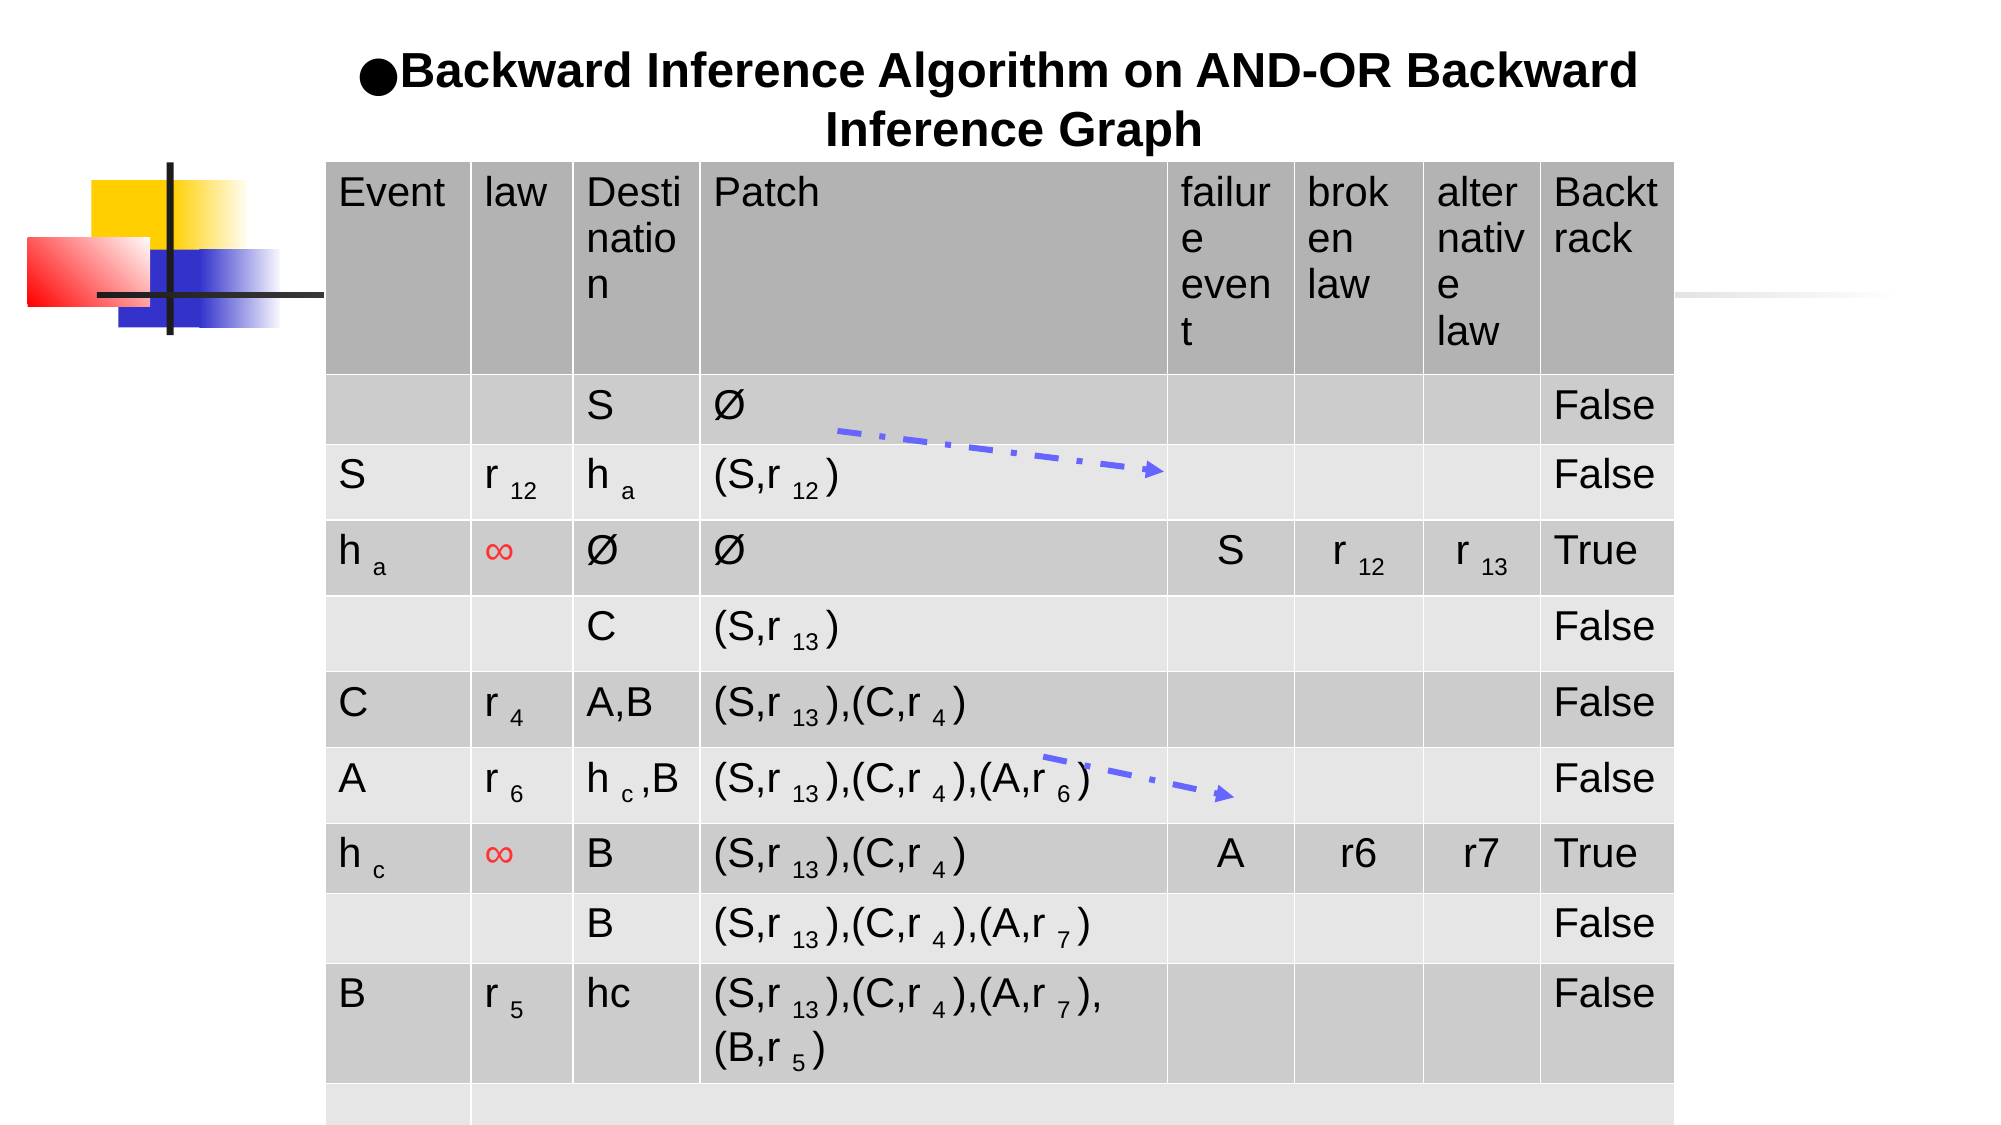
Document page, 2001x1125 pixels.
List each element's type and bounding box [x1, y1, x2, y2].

table_cell [326, 964, 470, 1083]
table_header [472, 162, 572, 374]
table_cell [1424, 445, 1540, 519]
table_cell [1168, 748, 1294, 823]
table_header [1295, 162, 1423, 374]
table_cell [1295, 824, 1423, 893]
table_cell [472, 1084, 1674, 1125]
table_cell [472, 521, 572, 595]
table_cell [326, 375, 470, 444]
table_cell [574, 964, 699, 1083]
table_header [1168, 162, 1294, 374]
table_cell [472, 445, 572, 519]
table_cell [1295, 445, 1423, 519]
table_cell [1541, 375, 1674, 444]
table_cell [1168, 375, 1294, 444]
text_box [837, 430, 1164, 477]
table_cell [1541, 748, 1674, 823]
table_cell [574, 597, 699, 671]
table_cell [574, 521, 699, 595]
table_cell [1295, 894, 1423, 963]
table_cell [472, 964, 572, 1083]
table_cell [701, 521, 1167, 595]
table_header [574, 162, 699, 374]
table_cell [1168, 964, 1294, 1083]
text_box [304, 42, 1693, 153]
table_cell [1541, 672, 1674, 747]
table_cell [326, 894, 470, 963]
table_cell [1295, 964, 1423, 1083]
table_cell [1168, 672, 1294, 747]
table_cell [1168, 445, 1294, 519]
table_cell [326, 445, 470, 519]
table_cell [1541, 964, 1674, 1083]
table_cell [701, 964, 1167, 1083]
table_header [326, 162, 470, 374]
table_cell [1168, 824, 1294, 893]
table_cell [1424, 597, 1540, 671]
table_cell [472, 748, 572, 823]
table_cell [574, 824, 699, 893]
table_cell [574, 445, 699, 519]
table_cell [1541, 597, 1674, 671]
table_cell [472, 672, 572, 747]
table_cell [1541, 894, 1674, 963]
text_box [1043, 756, 1235, 801]
table_header [1424, 162, 1540, 374]
table_header [1541, 162, 1674, 374]
table_cell [574, 375, 699, 444]
table_cell [701, 445, 1167, 519]
table_cell [1424, 964, 1540, 1083]
table_cell [701, 824, 1167, 893]
table_cell [701, 672, 1167, 747]
table_cell [1424, 824, 1540, 893]
table_cell [701, 894, 1167, 963]
table_cell [1541, 824, 1674, 893]
table_cell [701, 748, 1167, 823]
table_cell [1168, 597, 1294, 671]
table_cell [1295, 521, 1423, 595]
table_cell [1424, 375, 1540, 444]
table_cell [574, 748, 699, 823]
table_cell [326, 672, 470, 747]
table_cell [701, 597, 1167, 671]
table_header [701, 162, 1167, 374]
table_cell [701, 375, 1167, 444]
table_cell [326, 1084, 470, 1125]
table_cell [326, 748, 470, 823]
table_cell [1424, 894, 1540, 963]
table_cell [574, 894, 699, 963]
table_cell [1295, 375, 1423, 444]
table_cell [326, 521, 470, 595]
table_cell [1541, 521, 1674, 595]
table_cell [1424, 672, 1540, 747]
table_cell [1295, 672, 1423, 747]
table_cell [574, 672, 699, 747]
table_cell [472, 894, 572, 963]
table_cell [472, 375, 572, 444]
table_cell [1295, 597, 1423, 671]
table_cell [326, 597, 470, 671]
table_cell [1168, 521, 1294, 595]
table_cell [326, 824, 470, 893]
table_cell [1541, 445, 1674, 519]
table_cell [472, 824, 572, 893]
table_cell [472, 597, 572, 671]
table_cell [1424, 521, 1540, 595]
table_cell [1168, 894, 1294, 963]
table_cell [1424, 748, 1540, 823]
table_cell [1295, 748, 1423, 823]
